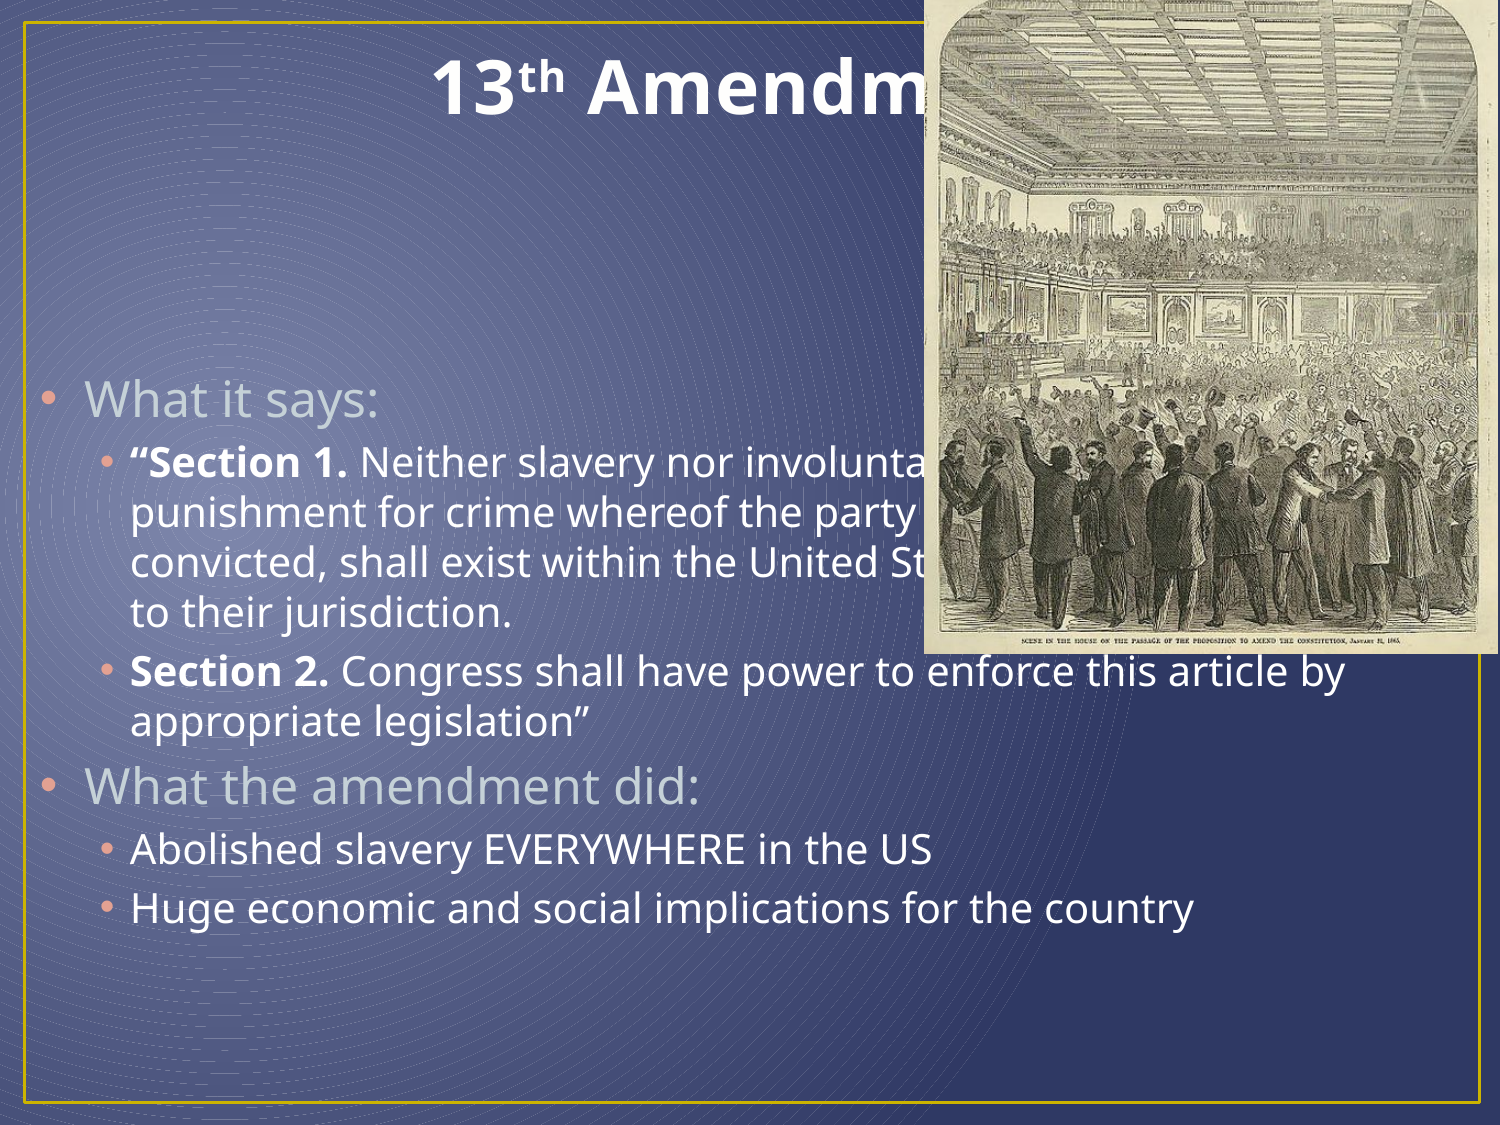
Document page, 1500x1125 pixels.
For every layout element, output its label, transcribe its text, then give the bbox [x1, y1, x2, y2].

title 13th Amendment [75, 0, 918, 138]
list What it says: “Section 1. Neither slavery nor involuntary servitude, except as a punishment for crime whereof the party shall have been duly convicted, shall exist within the United States, or any place subject to their jurisdiction. Section 2. Congress shall have power to enforce this article by appropriate legislation” What the amendment did: Abolished slavery EVERYWHERE in the US Huge economic and social implications for the country [24, 149, 1475, 1100]
picture [924, 0, 1498, 655]
